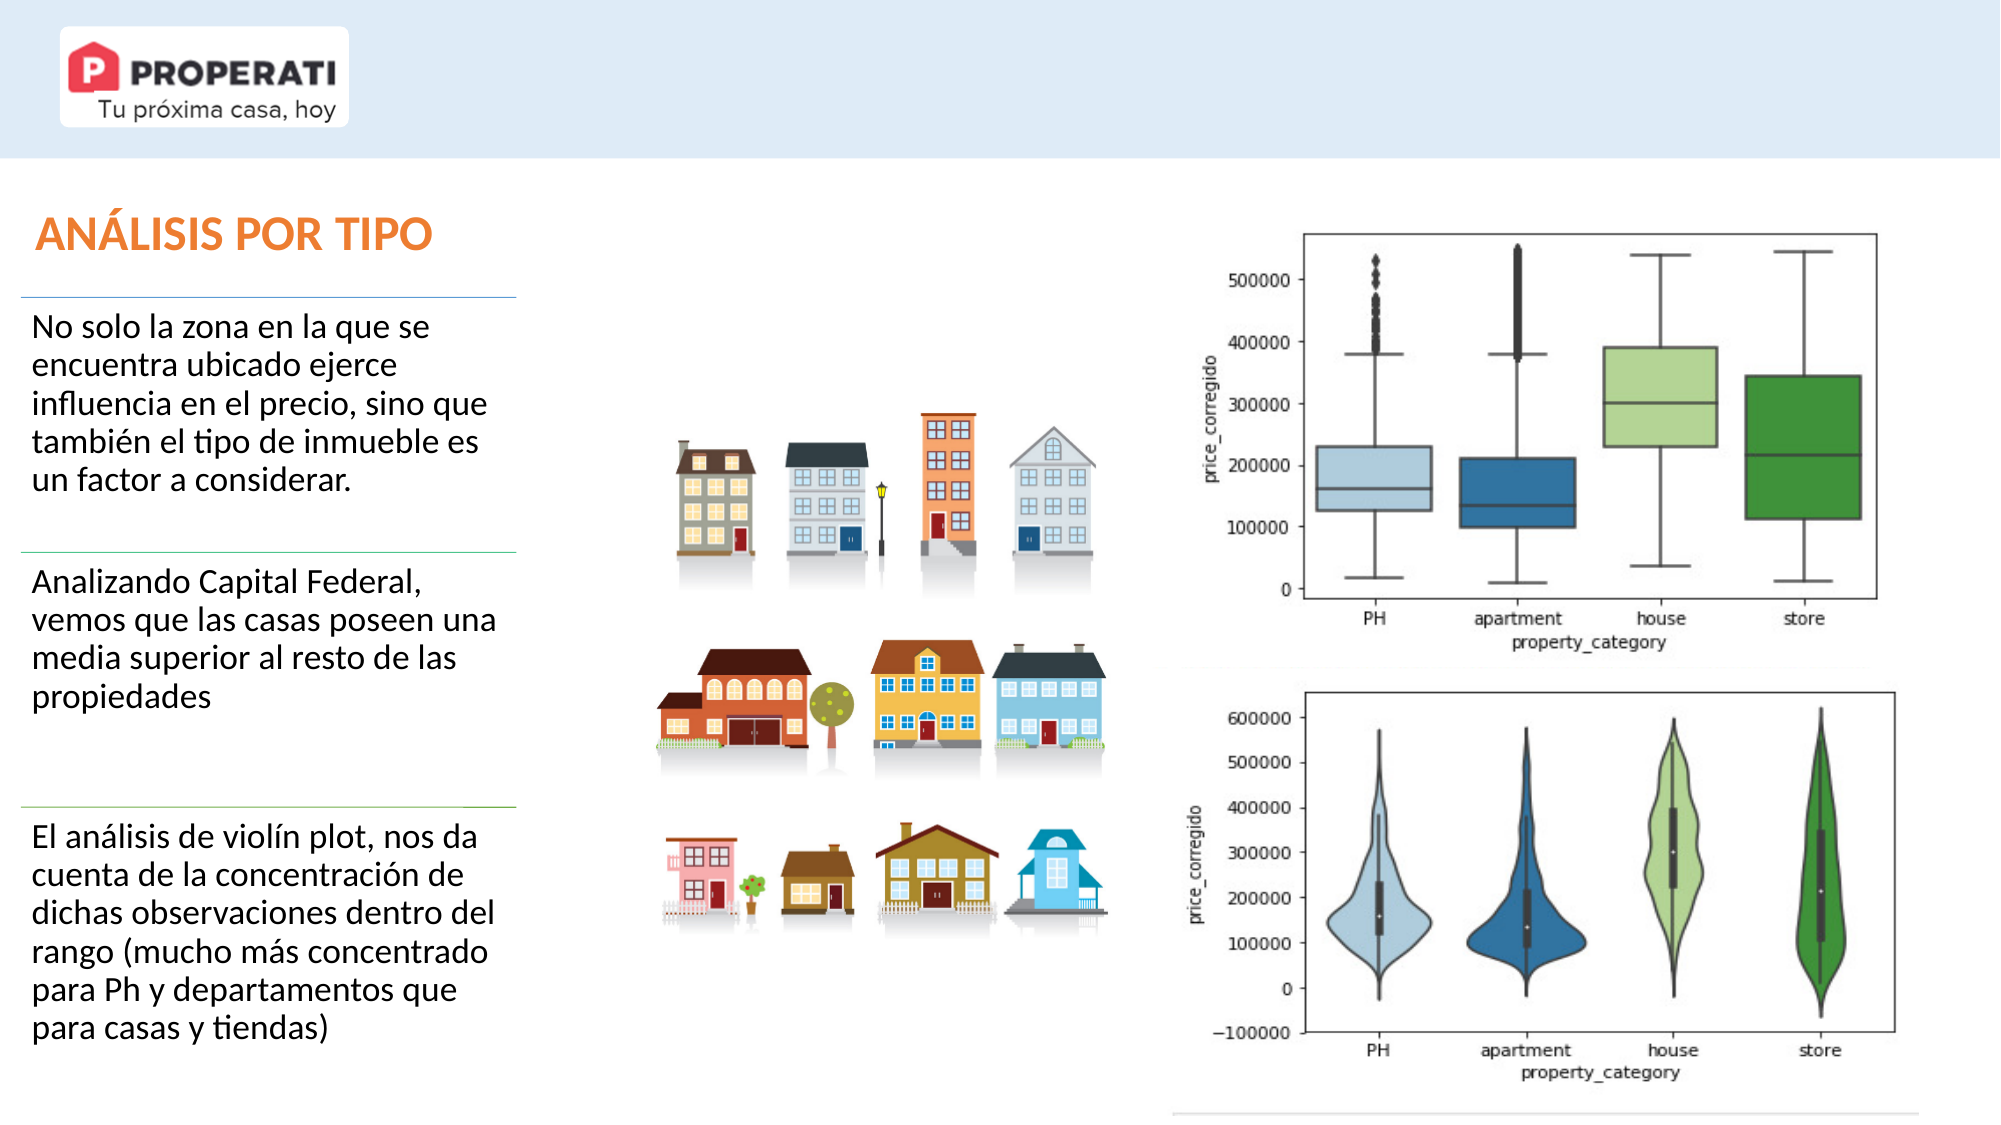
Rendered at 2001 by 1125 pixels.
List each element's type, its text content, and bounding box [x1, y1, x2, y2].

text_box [20, 297, 517, 1063]
picture [59, 26, 349, 128]
text_box [0, 0, 2000, 159]
picture [644, 385, 1116, 975]
text_box ANÁLISIS POR TIPO [20, 192, 1307, 268]
picture [1152, 205, 1919, 1116]
